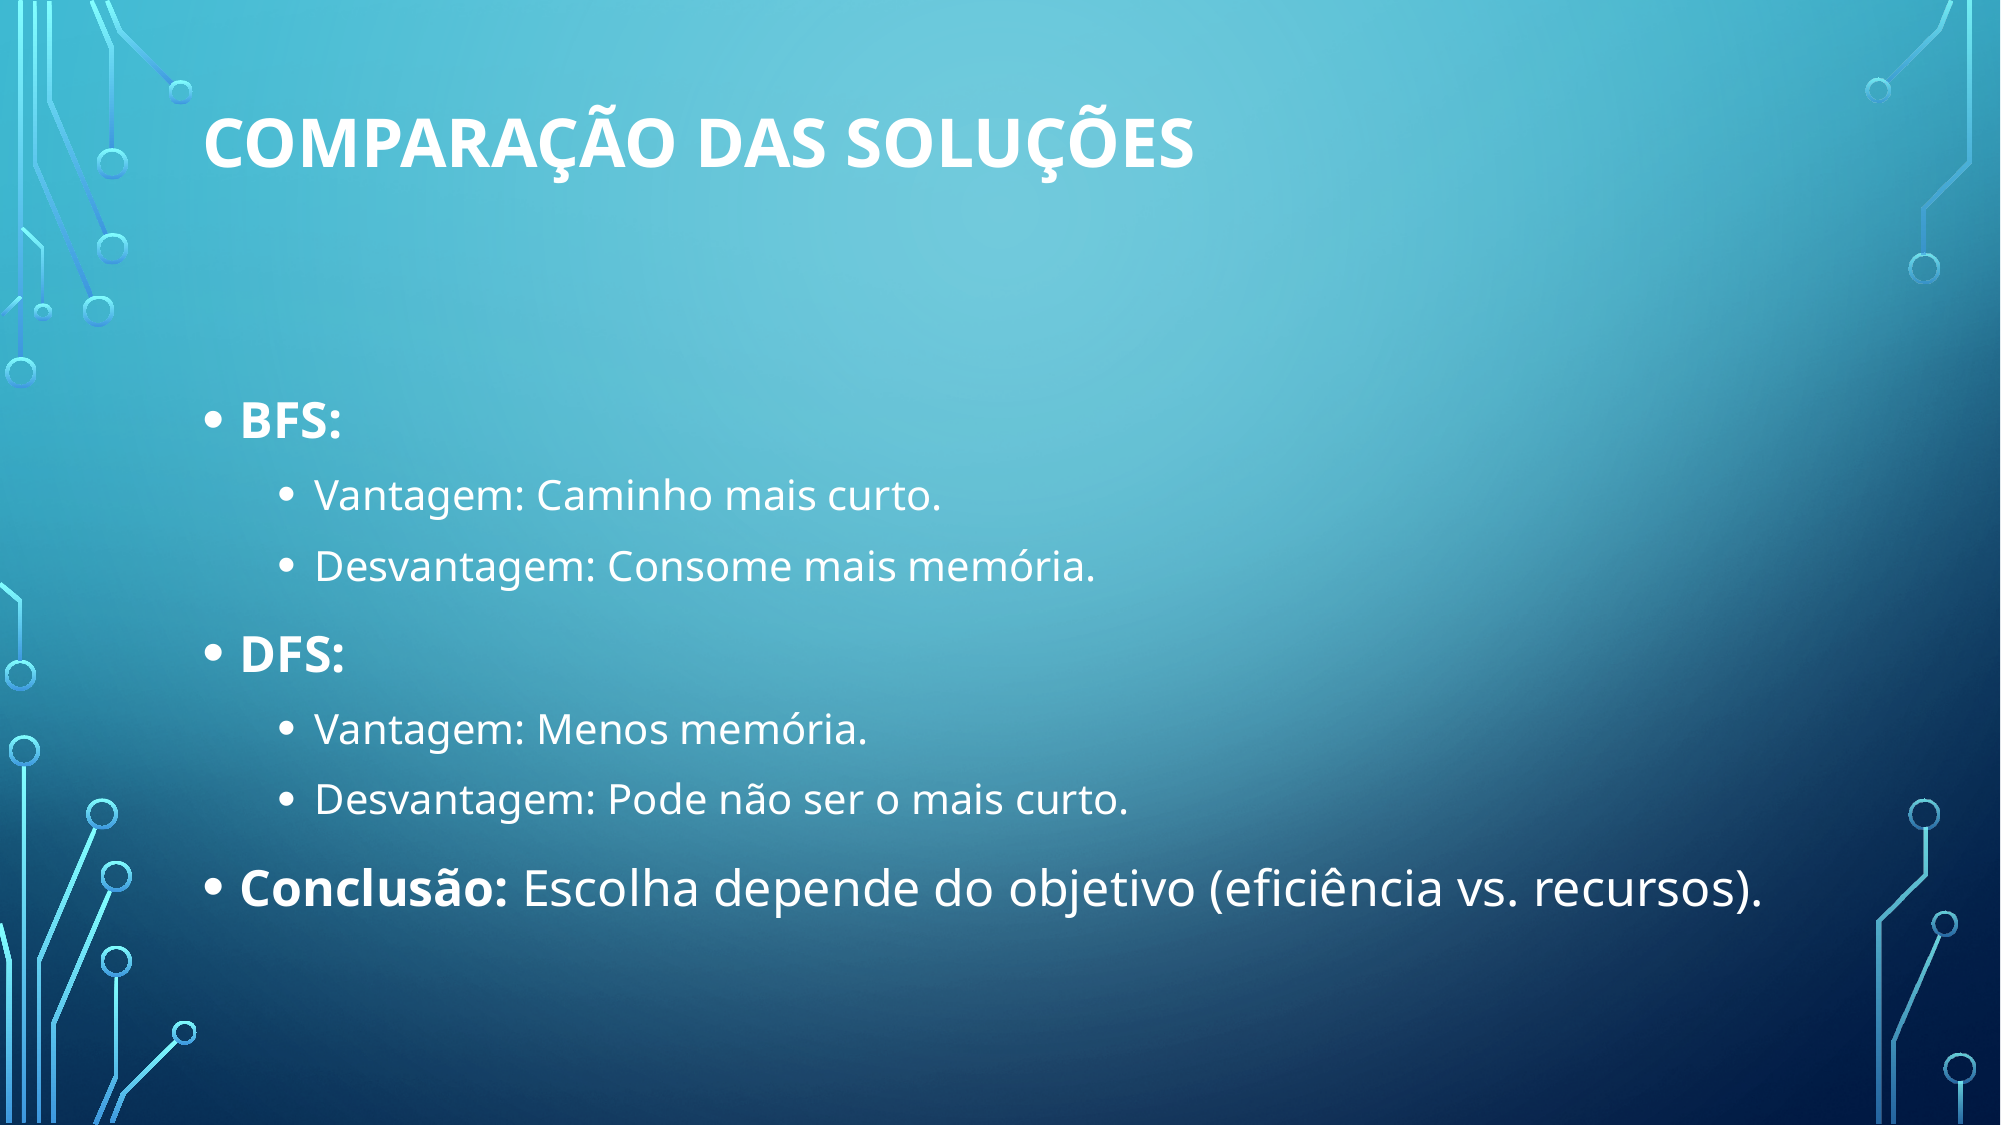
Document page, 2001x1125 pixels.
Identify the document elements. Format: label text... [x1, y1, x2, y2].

title Comparação das Soluções [187, 101, 1813, 344]
list BFS: Vantagem: Caminho mais curto. Desvantagem: Consome mais memória. DFS: Vantagem: Menos memória. Desvantagem: Pode não ser o mais curto. Conclusão: Escolha depende do objetivo (eficiência vs. recursos). [187, 369, 1813, 950]
